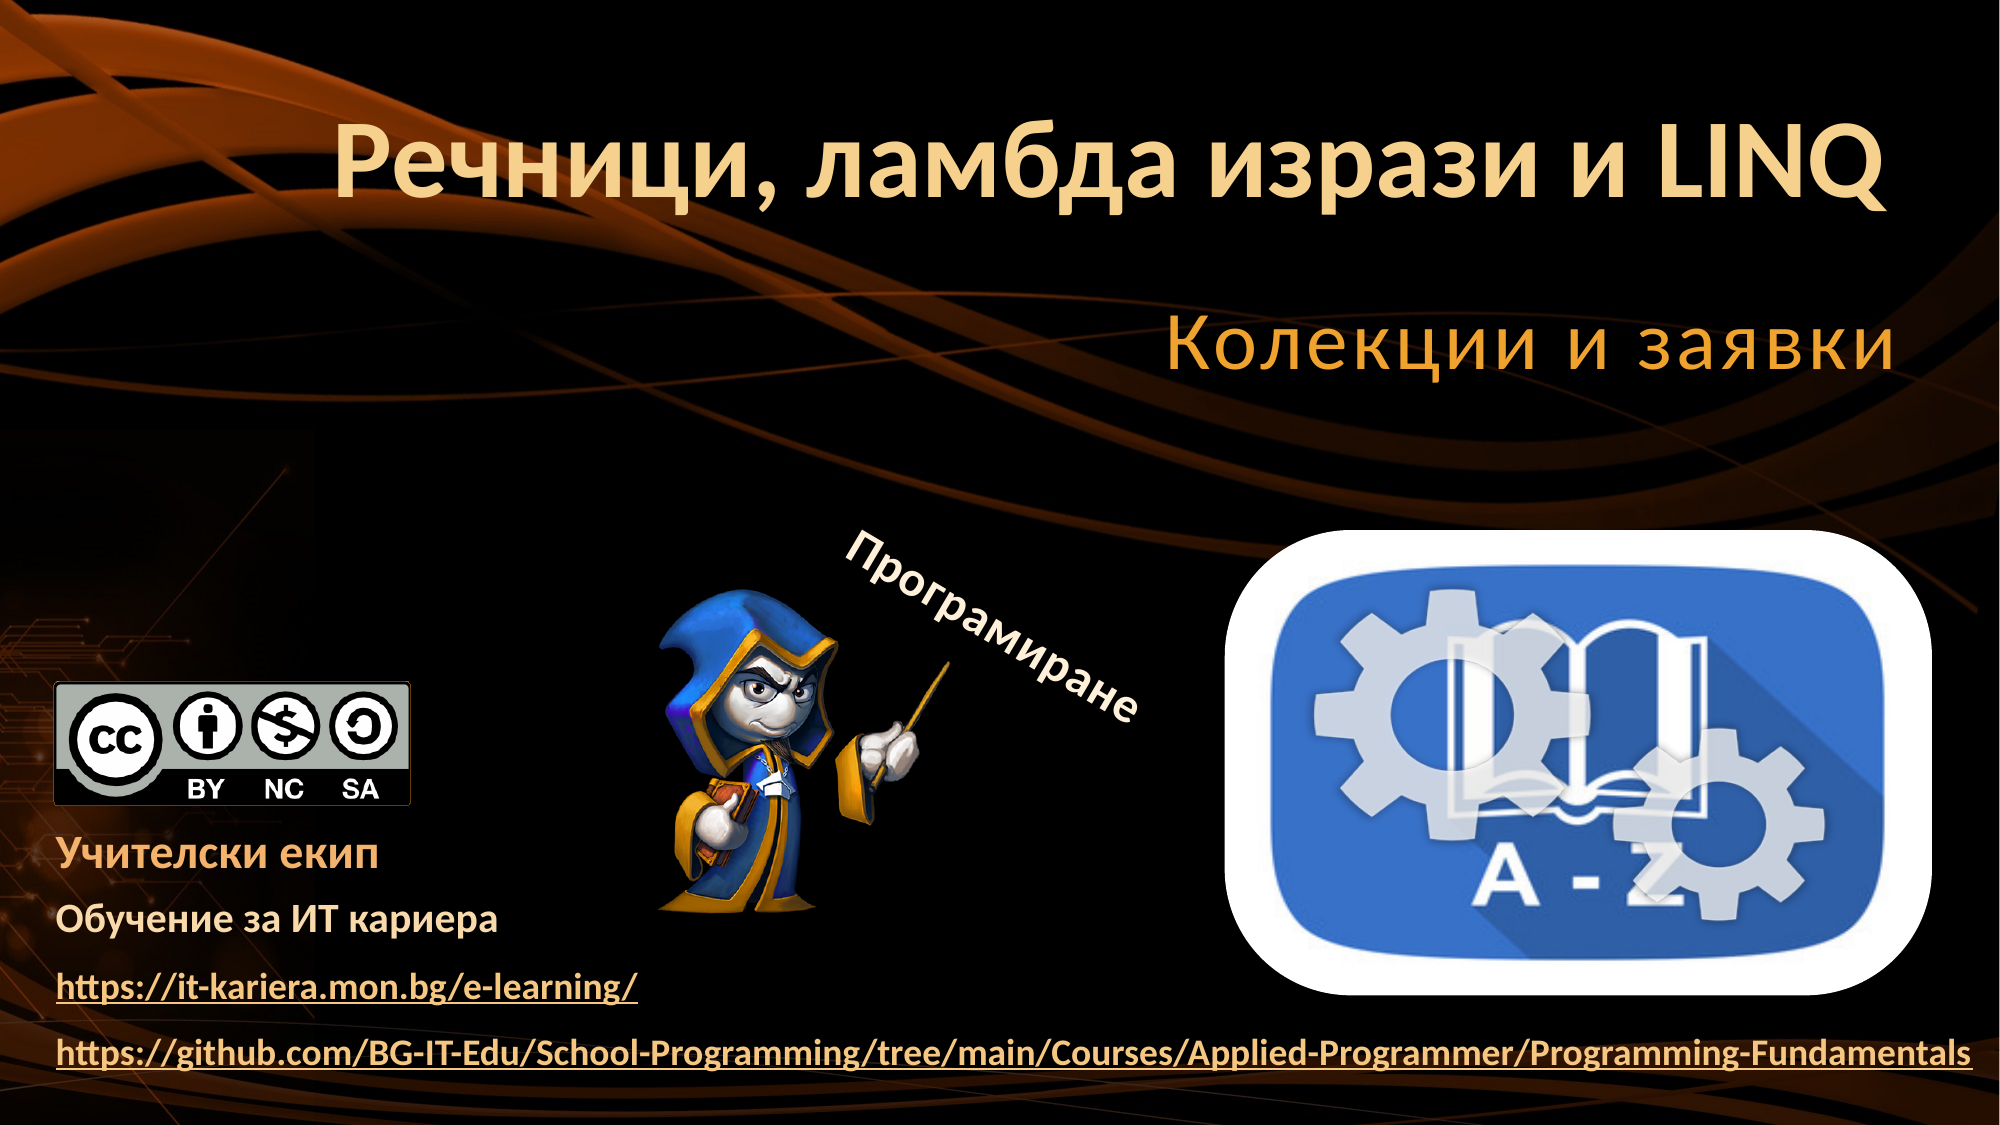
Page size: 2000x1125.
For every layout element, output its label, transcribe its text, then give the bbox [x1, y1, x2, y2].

text_box Програмиране [818, 506, 1171, 752]
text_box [49, 587, 953, 1022]
title Речници, ламбда изрази и LINQ [249, 45, 1885, 277]
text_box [1224, 530, 1932, 996]
text_box https://github.com/BG-IT-Edu/School-Programming/tree/main/Courses/Applied-Programmer/Programming-Fundamentals [49, 1021, 2000, 1079]
picture [0, 0, 2000, 1125]
subtitle Колекции и заявки [322, 280, 1898, 426]
